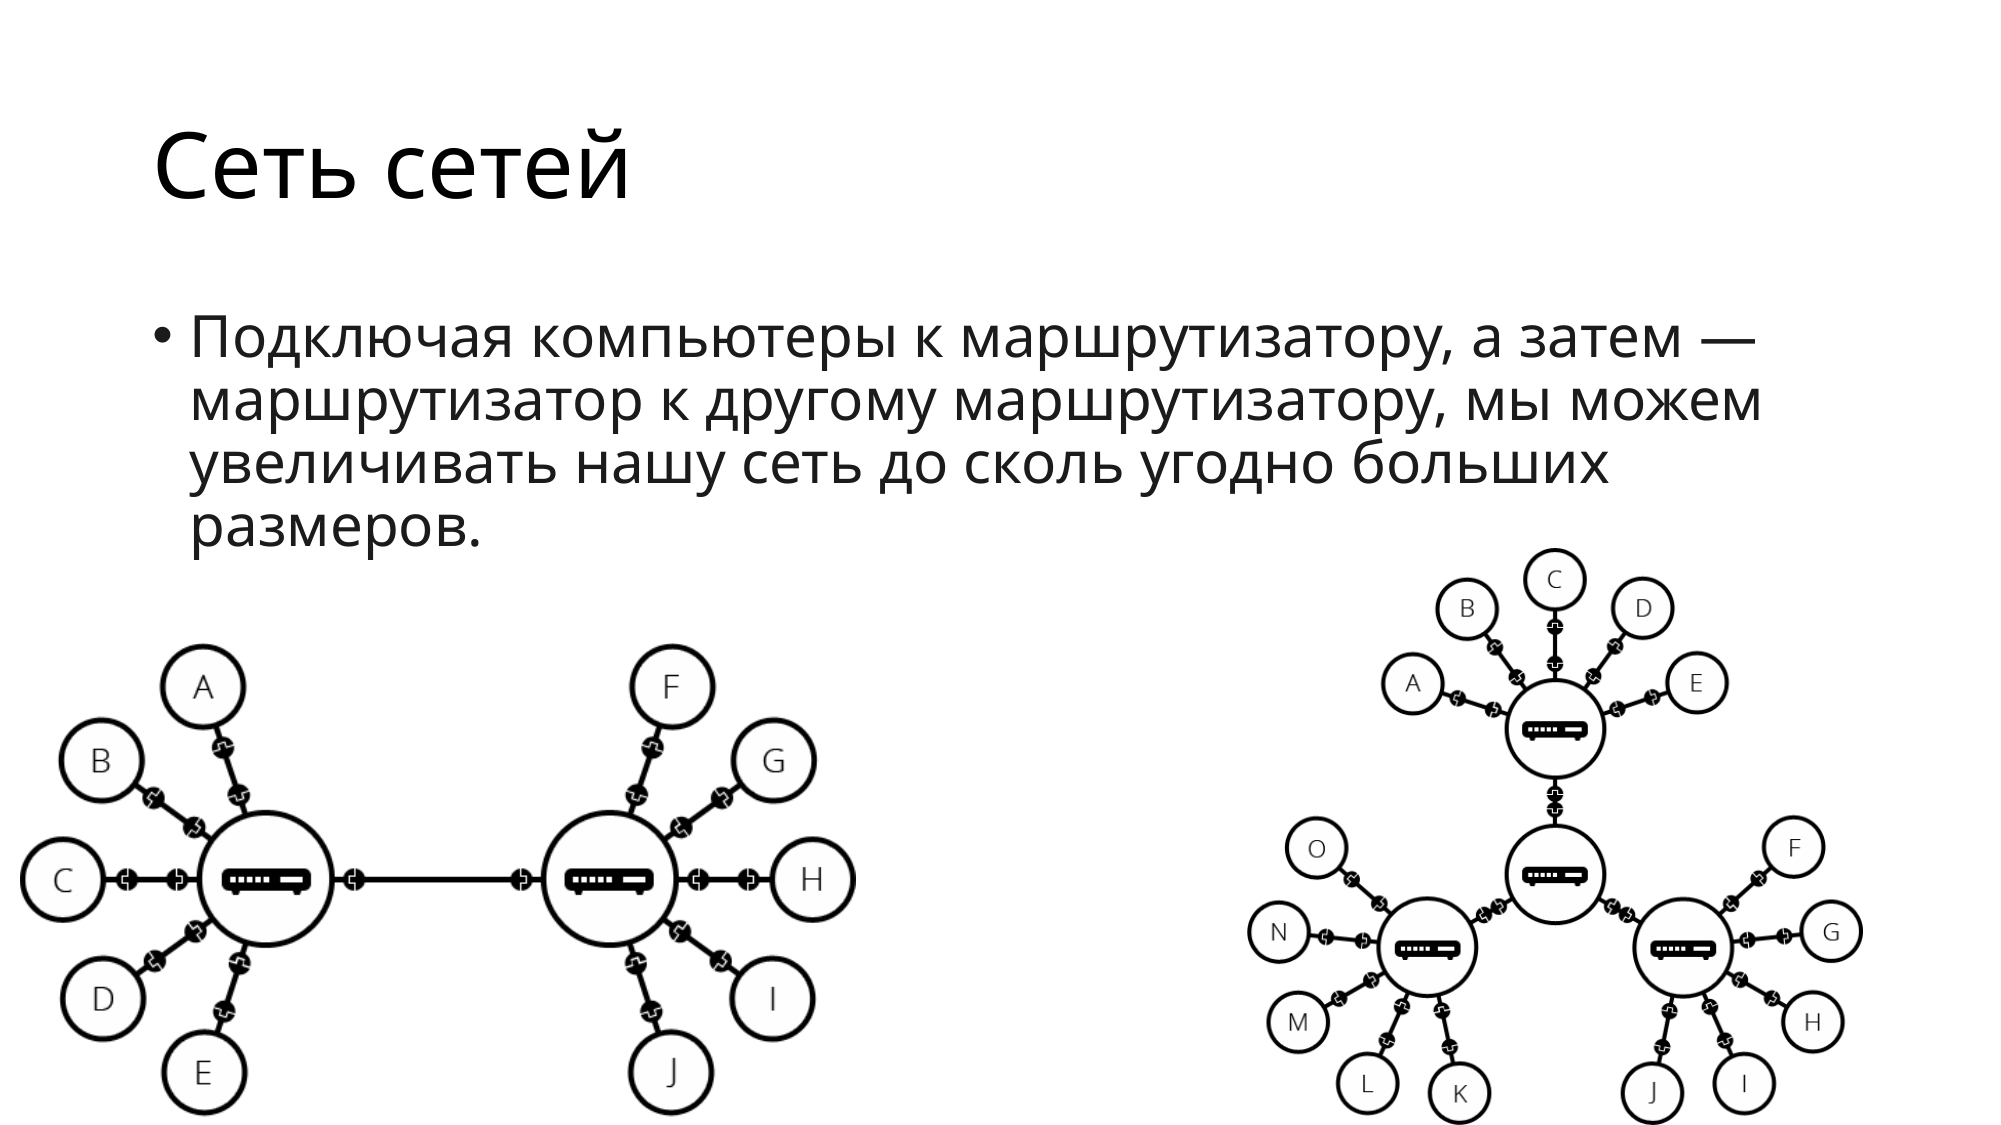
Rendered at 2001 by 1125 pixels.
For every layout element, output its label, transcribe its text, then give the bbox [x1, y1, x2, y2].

title Сеть сетей [137, 59, 1863, 278]
list Подключая компьютеры к маршрутизатору, а затем — маршрутизатор к другому маршрутизатору, мы можем увеличивать нашу сеть до сколь угодно больших размеров. [137, 299, 1863, 1014]
picture [1247, 548, 1863, 1125]
picture [20, 643, 856, 1125]
